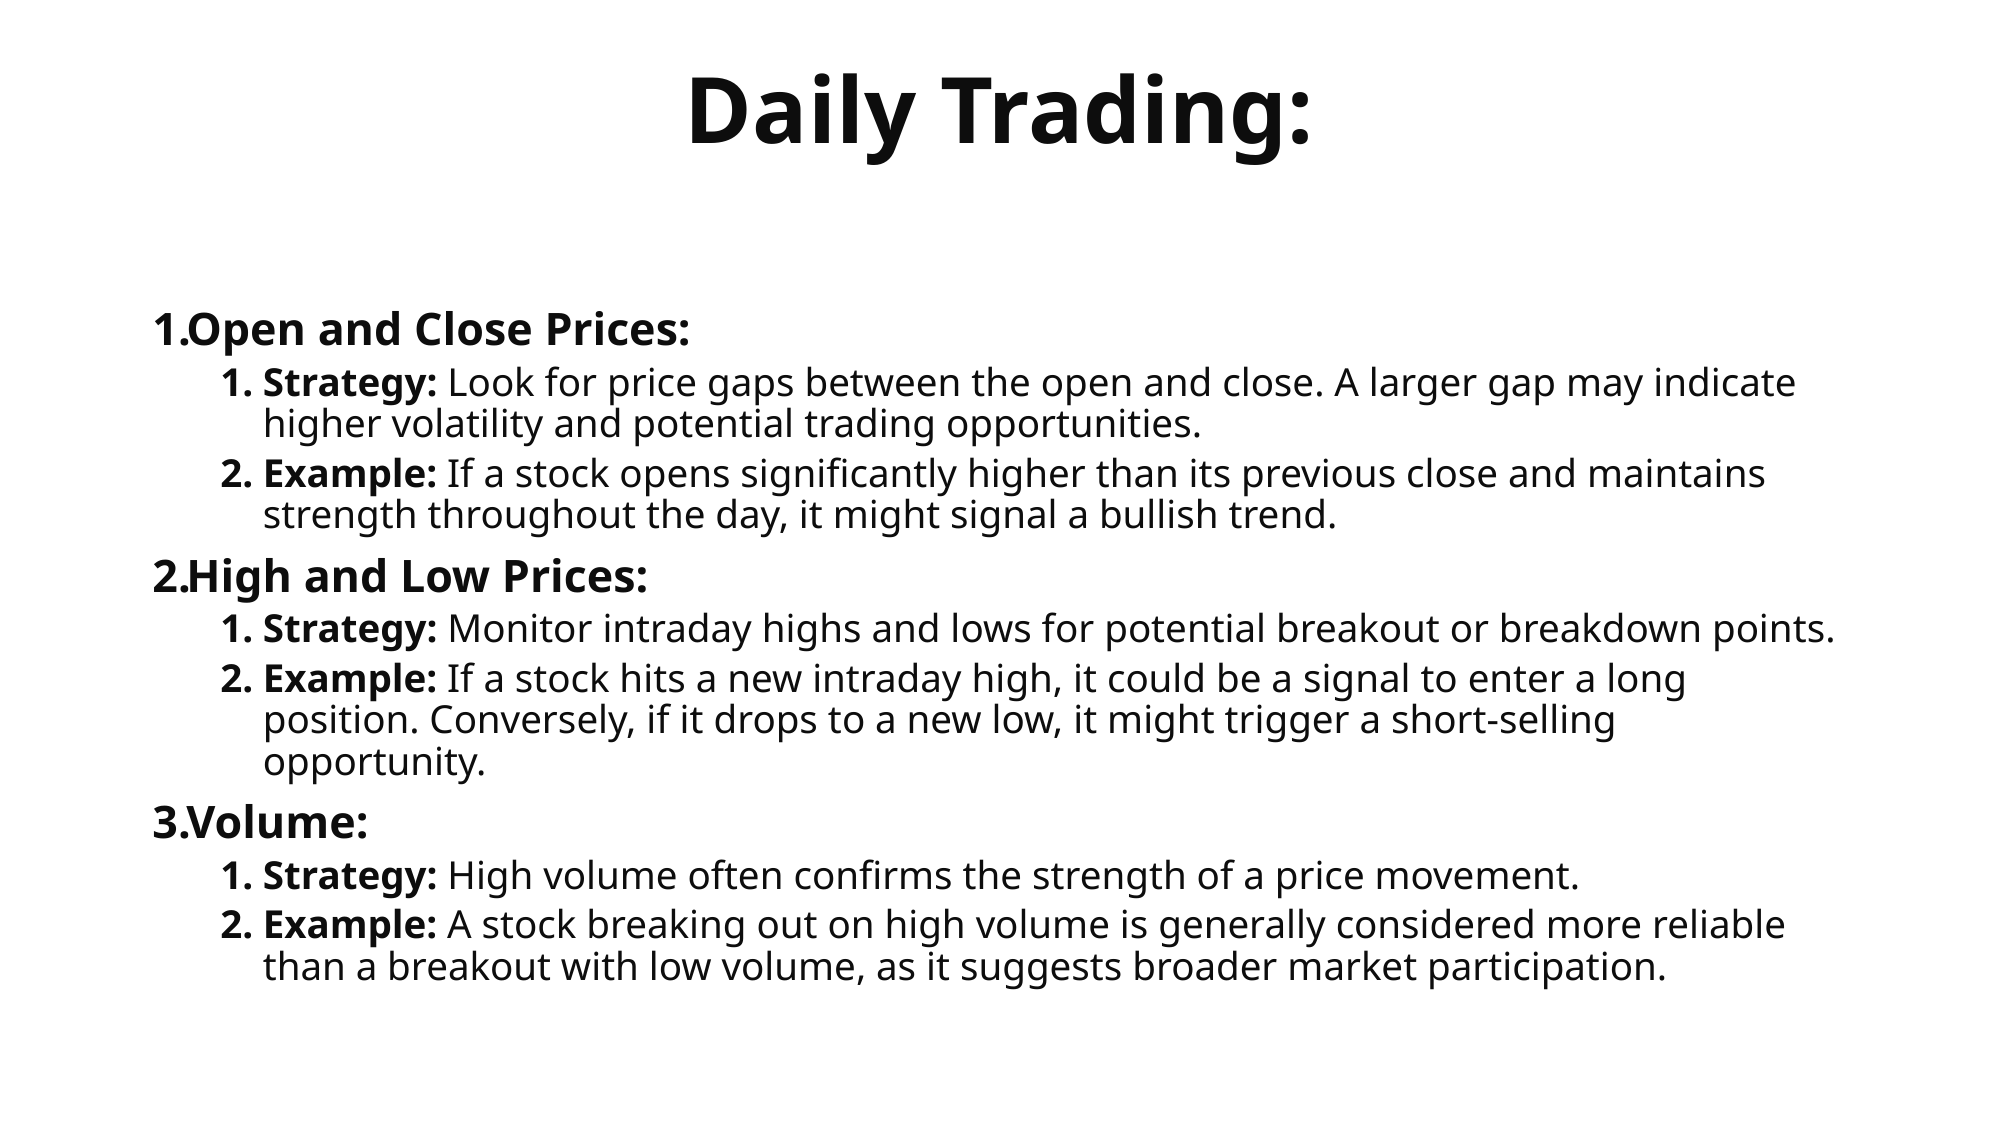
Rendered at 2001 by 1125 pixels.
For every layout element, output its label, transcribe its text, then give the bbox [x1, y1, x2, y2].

title Daily Trading: [137, 59, 1863, 278]
list Open and Close Prices: Strategy: Look for price gaps between the open and close. A larger gap may indicate higher volatility and potential trading opportunities. Example: If a stock opens significantly higher than its previous close and maintains strength throughout the day, it might signal a bullish trend. High and Low Prices: Strategy: Monitor intraday highs and lows for potential breakout or breakdown points. Example: If a stock hits a new intraday high, it could be a signal to enter a long position. Conversely, if it drops to a new low, it might trigger a short-selling opportunity. Volume: Strategy: High volume often confirms the strength of a price movement. Example: A stock breaking out on high volume is generally considered more reliable than a breakout with low volume, as it suggests broader market participation. [137, 299, 1863, 1014]
